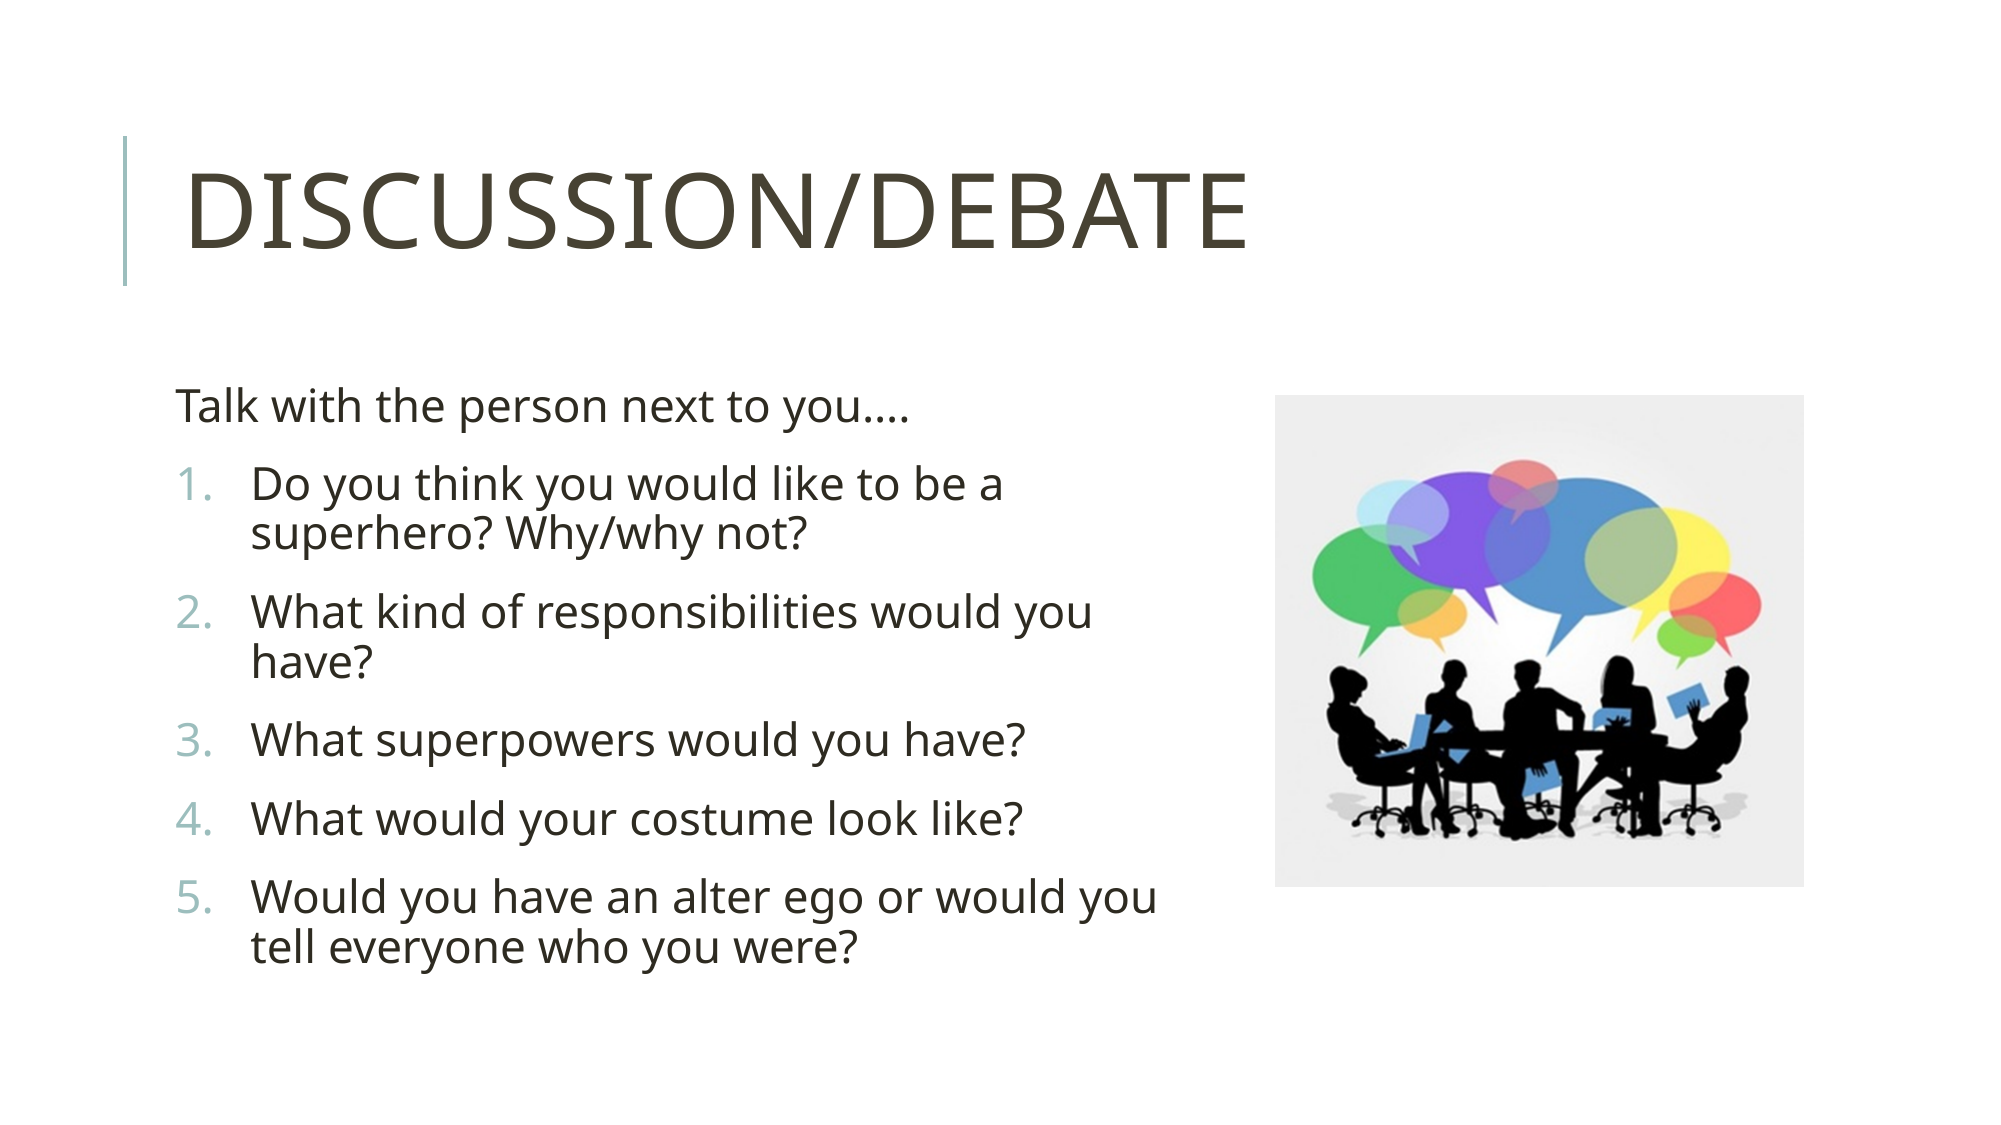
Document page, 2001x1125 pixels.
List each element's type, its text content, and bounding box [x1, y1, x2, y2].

list Talk with the person next to you…. Do you think you would like to be a superhero? Why/why not? What kind of responsibilities would you have? What superpowers would you have? What would your costume look like? Would you have an alter ego or would you tell everyone who you were? [168, 375, 1209, 1035]
title Discussion/debate [168, 96, 1763, 342]
picture [1274, 394, 1804, 887]
